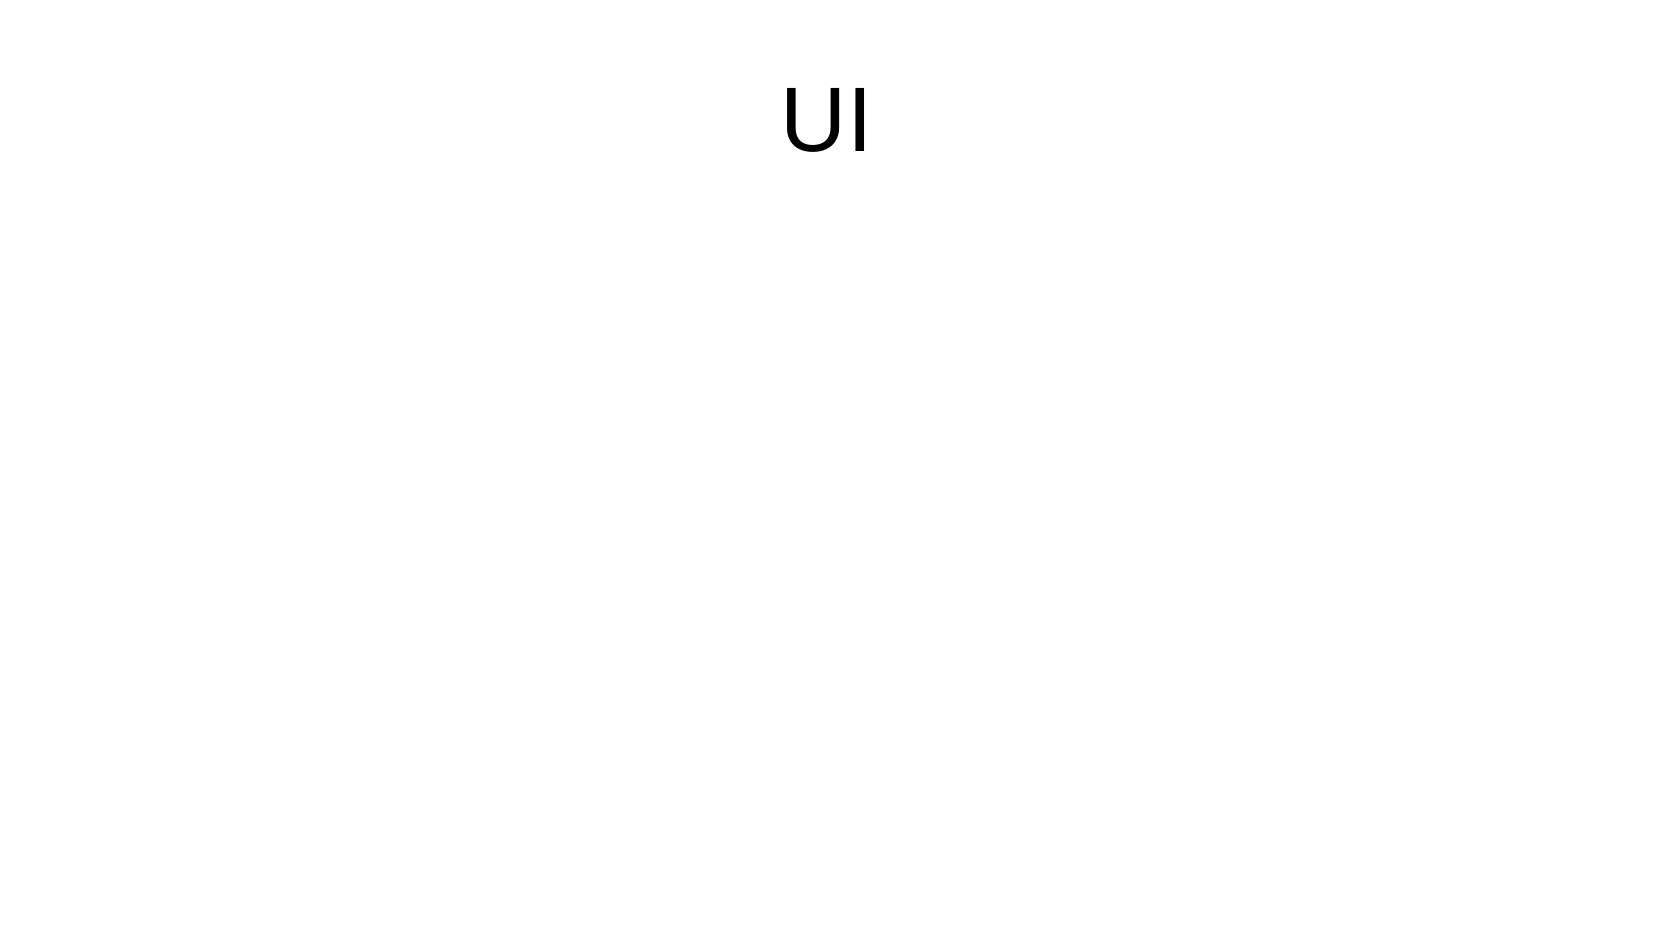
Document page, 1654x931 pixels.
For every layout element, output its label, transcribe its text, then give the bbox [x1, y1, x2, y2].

text_box UI [82, 37, 1571, 193]
